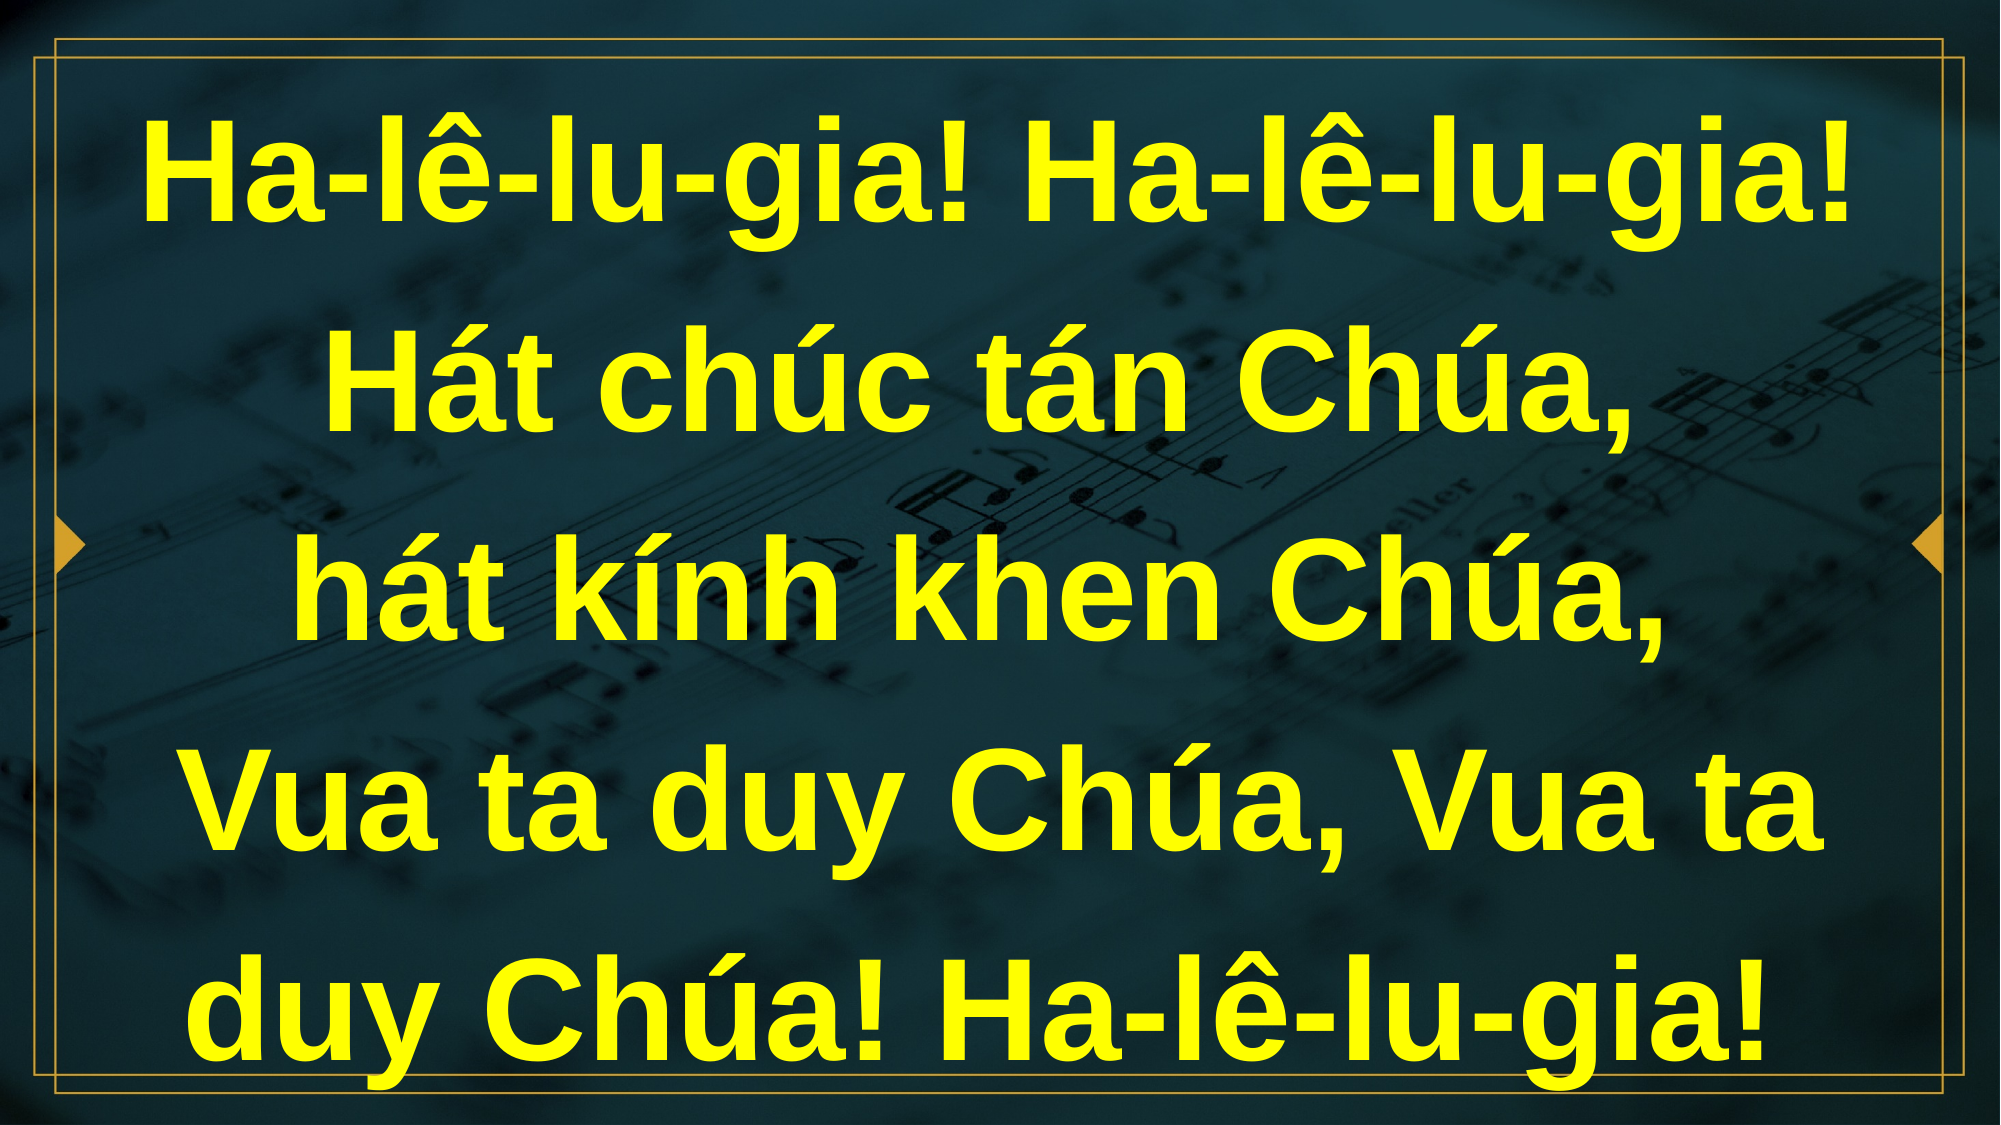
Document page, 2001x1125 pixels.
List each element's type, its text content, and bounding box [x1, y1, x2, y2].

title Ha-lê-lu-gia! Ha-lê-lu-gia! Hát chúc tán Chúa, hát kính khen Chúa, Vua ta duy Chúa, Vua ta duy Chúa! Ha-lê-lu-gia! [55, 53, 1945, 1077]
picture [0, 0, 2000, 1125]
